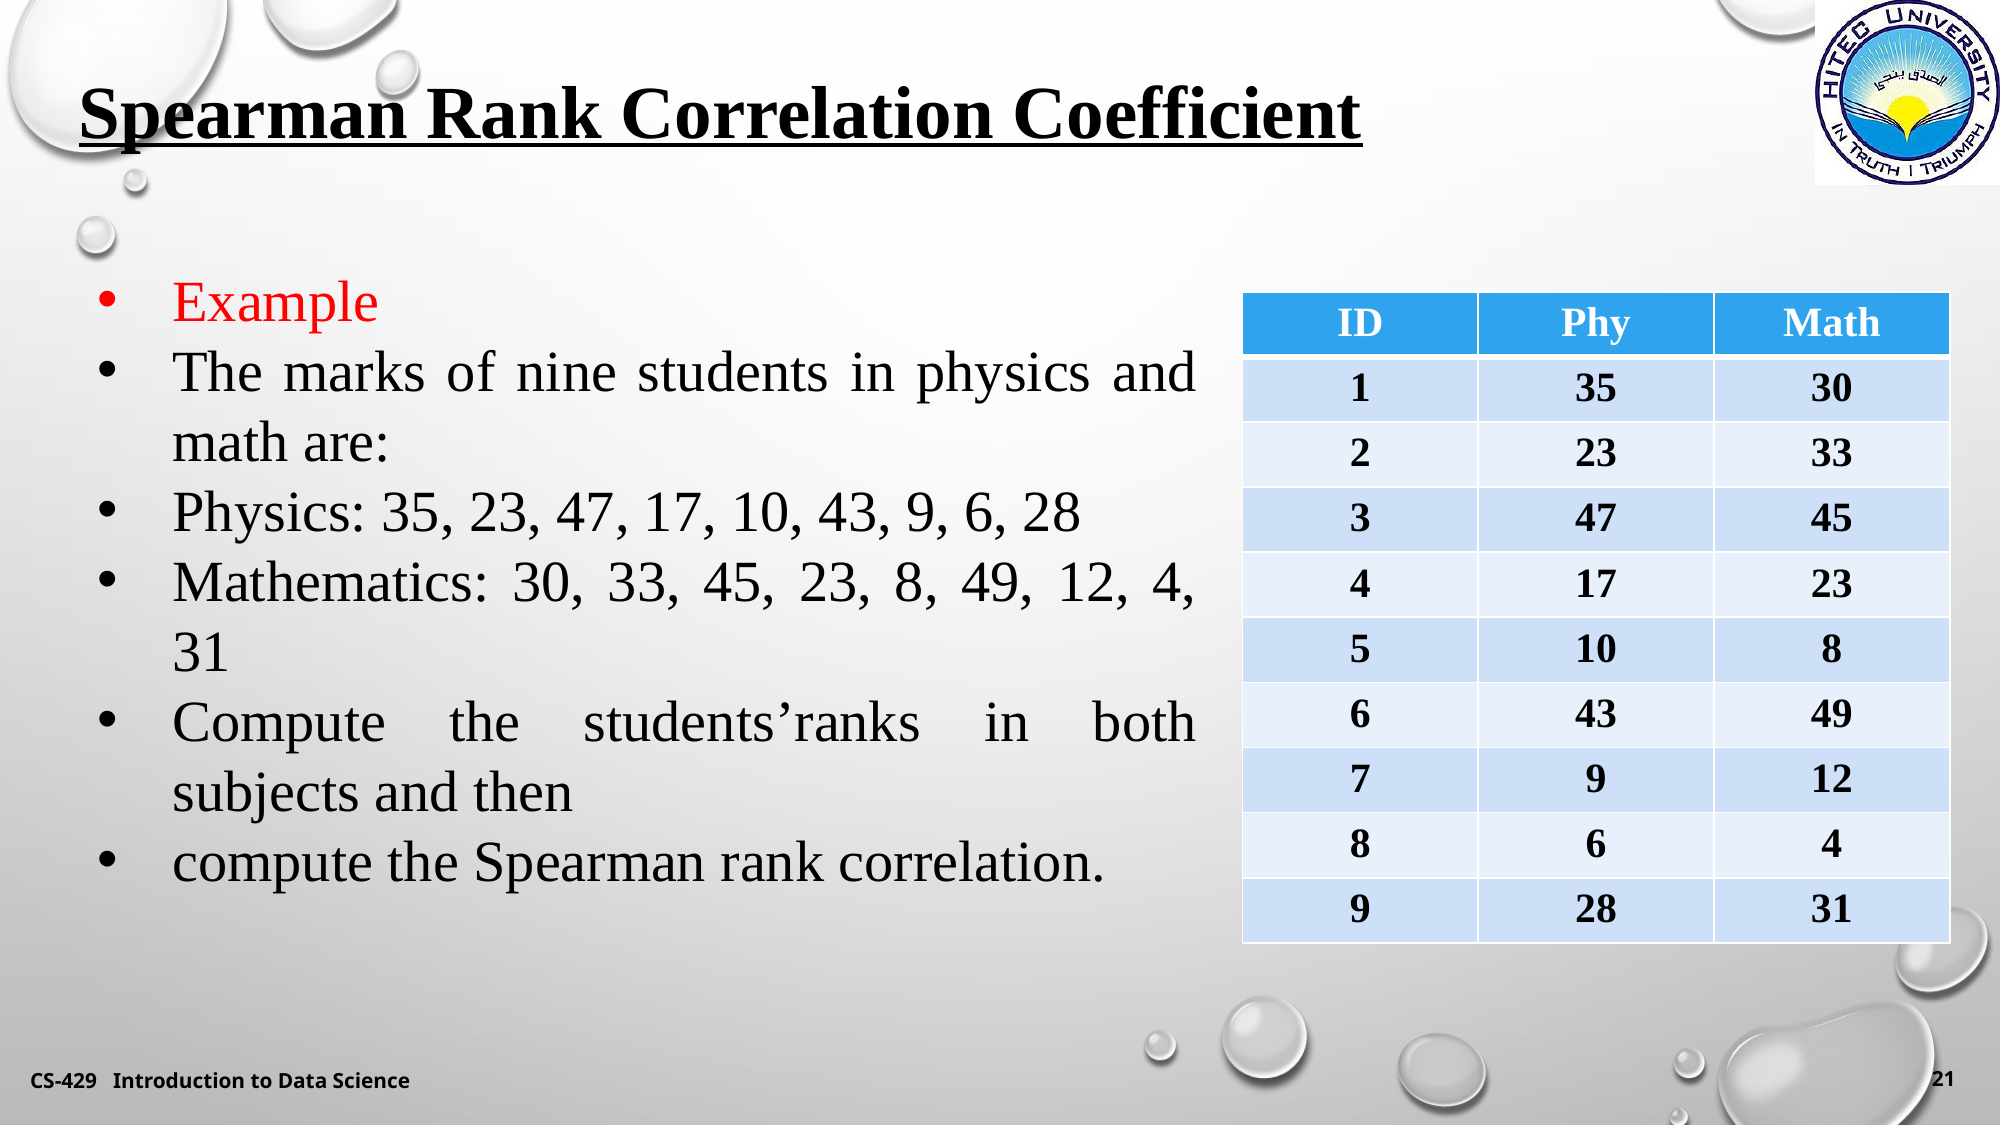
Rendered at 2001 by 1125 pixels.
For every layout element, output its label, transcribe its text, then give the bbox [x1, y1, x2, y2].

slide_number 21 [1845, 1050, 1971, 1110]
table_cell 9 [1479, 748, 1713, 812]
table_cell 7 [1243, 748, 1477, 812]
table_header Phy [1479, 293, 1713, 354]
table_cell 4 [1715, 813, 1949, 877]
table_cell 5 [1243, 618, 1477, 682]
table_cell 6 [1479, 813, 1713, 877]
table_cell 10 [1479, 618, 1713, 682]
table_cell 49 [1715, 683, 1949, 747]
table_cell 43 [1479, 683, 1713, 747]
table_cell 2 [1243, 423, 1477, 486]
table_cell 28 [1479, 879, 1713, 942]
table_cell 23 [1715, 553, 1949, 616]
text_box Example The marks of nine students in physics and math are: Physics: 35, 23, 47, 17, 10, 43, 9, 6, 28 Mathematics: 30, 33, 45, 23, 8, 49, 12, 4, 31 Compute the students’ranks in both subjects and then compute the Spearman rank correlation. [82, 256, 1213, 901]
table_cell 6 [1243, 683, 1477, 747]
footer CS-429 Introduction to Data Science [15, 1050, 1110, 1110]
table_cell 9 [1243, 879, 1477, 942]
table_cell 8 [1243, 813, 1477, 877]
table_cell 23 [1479, 423, 1713, 486]
picture [0, 0, 2000, 1125]
table_cell 4 [1243, 553, 1477, 616]
table_cell 35 [1479, 360, 1713, 421]
table_cell 30 [1715, 360, 1949, 421]
table_cell 17 [1479, 553, 1713, 616]
table_cell 33 [1715, 423, 1949, 486]
table_header Math [1715, 293, 1949, 354]
table_header ID [1243, 293, 1477, 354]
table_cell 47 [1479, 488, 1713, 551]
table_cell 3 [1243, 488, 1477, 551]
table_cell 1 [1243, 360, 1477, 421]
table_cell 8 [1715, 618, 1949, 682]
text_box Spearman Rank Correlation Coefficient [64, 56, 1809, 162]
table_cell 12 [1715, 748, 1949, 812]
table_cell 31 [1715, 879, 1949, 942]
table_cell 45 [1715, 488, 1949, 551]
